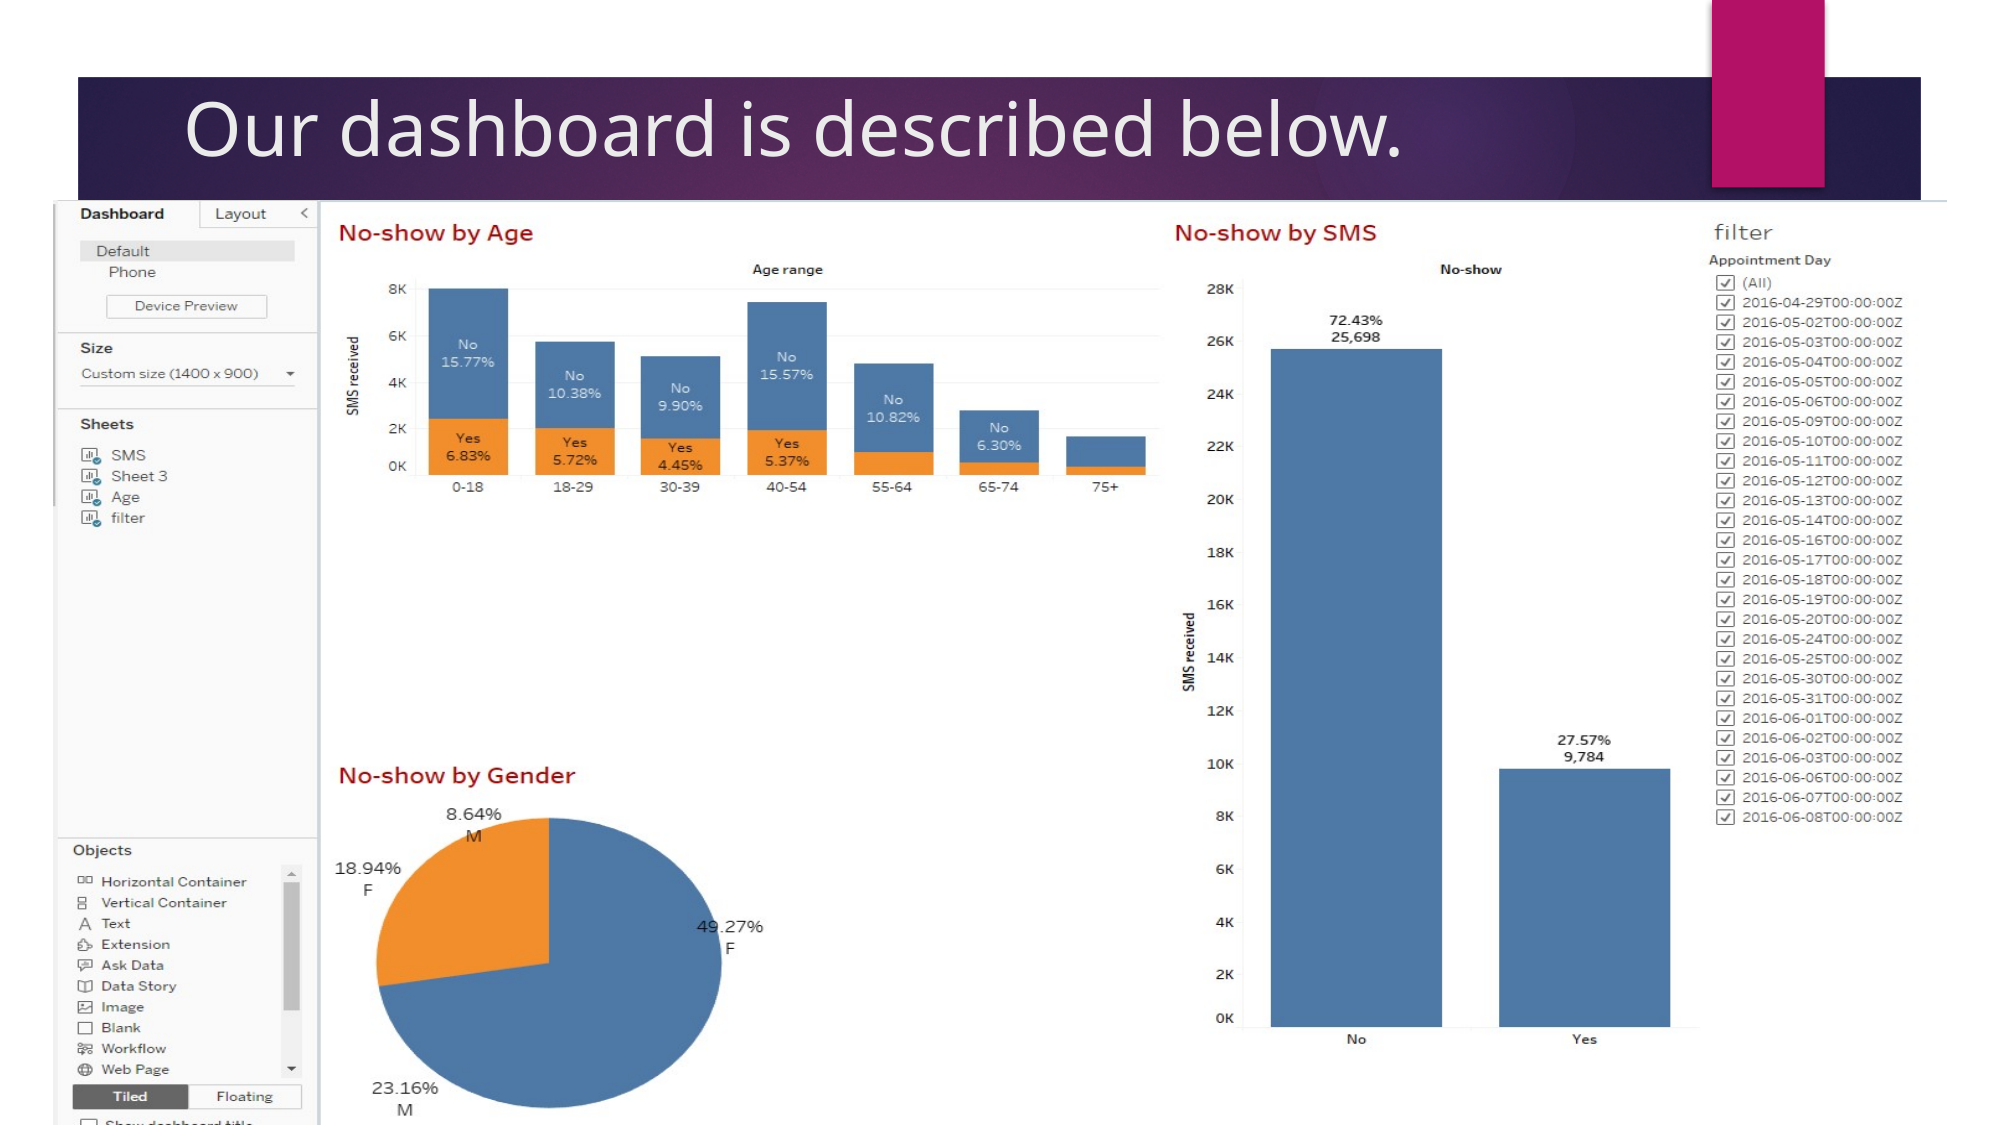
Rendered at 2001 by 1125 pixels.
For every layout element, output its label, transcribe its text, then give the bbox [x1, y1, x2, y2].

picture [52, 200, 1948, 1125]
title Our dashboard is described below. [168, 68, 1607, 185]
